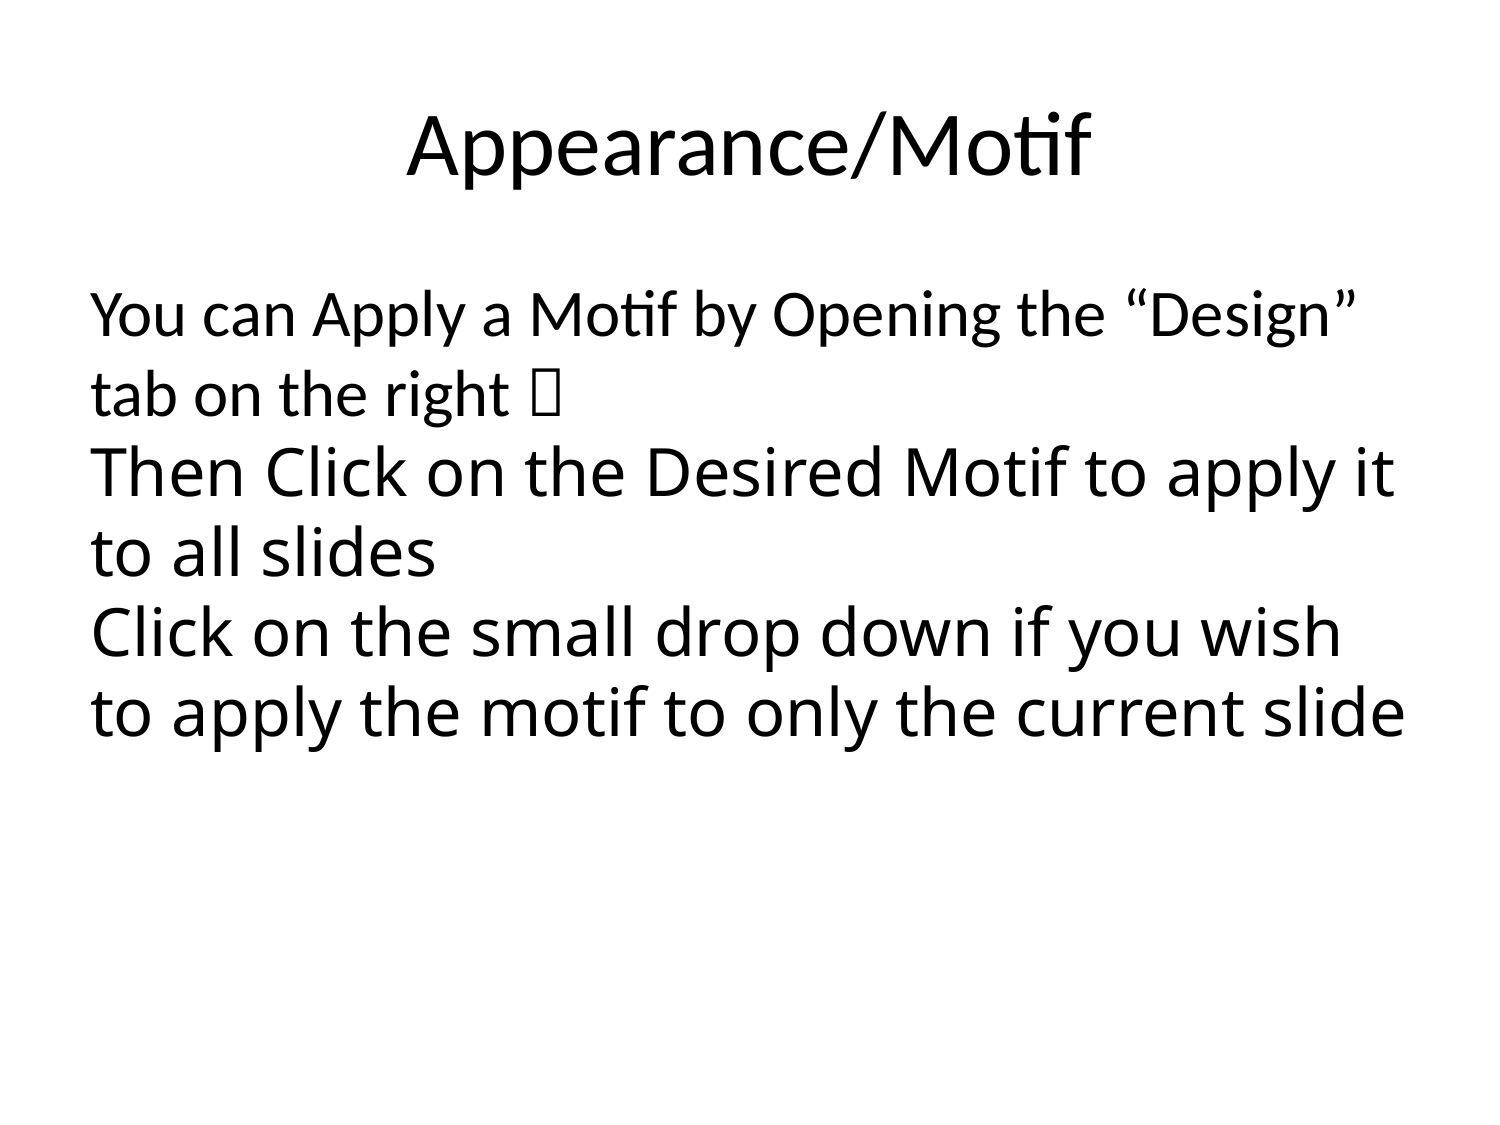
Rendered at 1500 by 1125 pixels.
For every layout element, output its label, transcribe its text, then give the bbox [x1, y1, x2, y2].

title Appearance/Motif [75, 45, 1425, 233]
list You can Apply a Motif by Opening the “Design” tab on the right  Then Click on the Desired Motif to apply it to all slides Click on the small drop down if you wish to apply the motif to only the current slide [75, 262, 1425, 1005]
